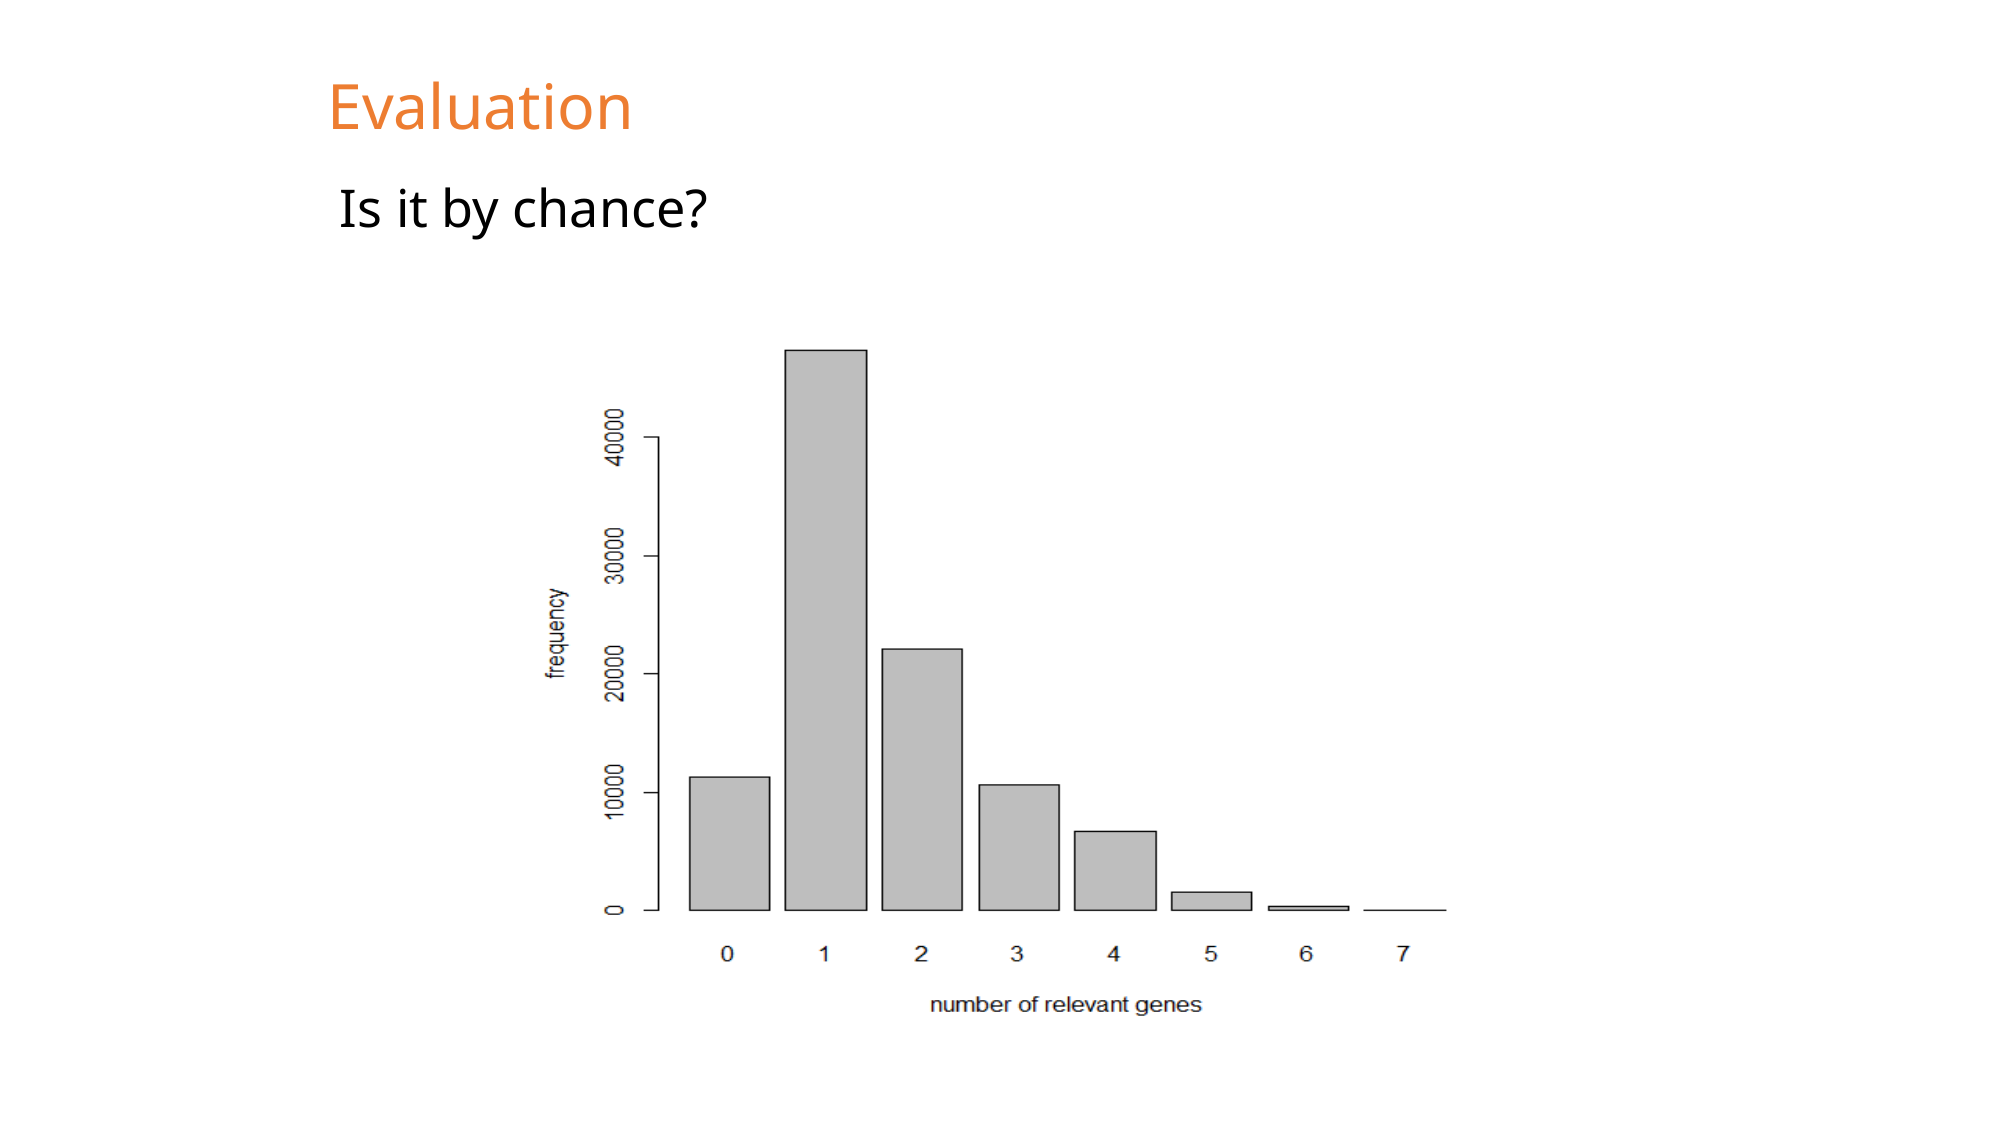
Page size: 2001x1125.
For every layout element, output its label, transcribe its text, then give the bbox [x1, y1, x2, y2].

text_box Evaluation [312, 37, 713, 151]
subtitle Is it by chance? [324, 174, 1750, 225]
picture [536, 249, 1539, 1043]
